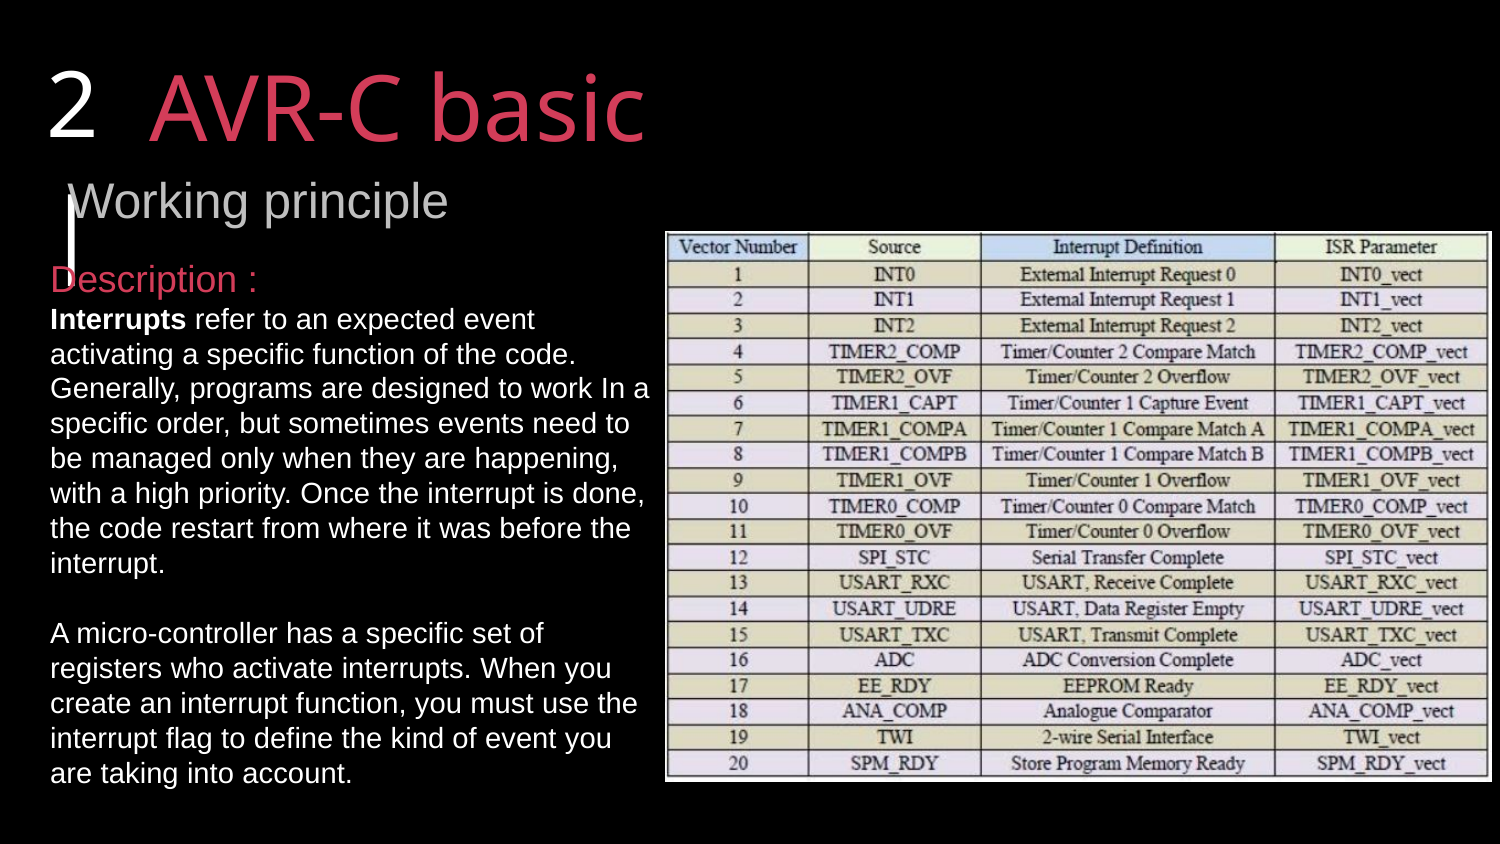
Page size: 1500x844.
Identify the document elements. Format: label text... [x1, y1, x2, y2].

picture [665, 231, 1492, 782]
text_box Description : Interrupts refer to an expected event activating a specific function of the code. Generally, programs are designed to work In a specific order, but sometimes events need to be managed only when they are happening, with a high priority. Once the interrupt is done, the code restart from where it was before the interrupt. A micro-controller has a specific set of registers who activate interrupts. When you create an interrupt function, you must use the interrupt flag to define the kind of event you are taking into account. [35, 247, 668, 798]
list AVR-C basic [115, 18, 996, 166]
list 2| [12, 14, 144, 147]
text_box Working principle [52, 150, 554, 248]
